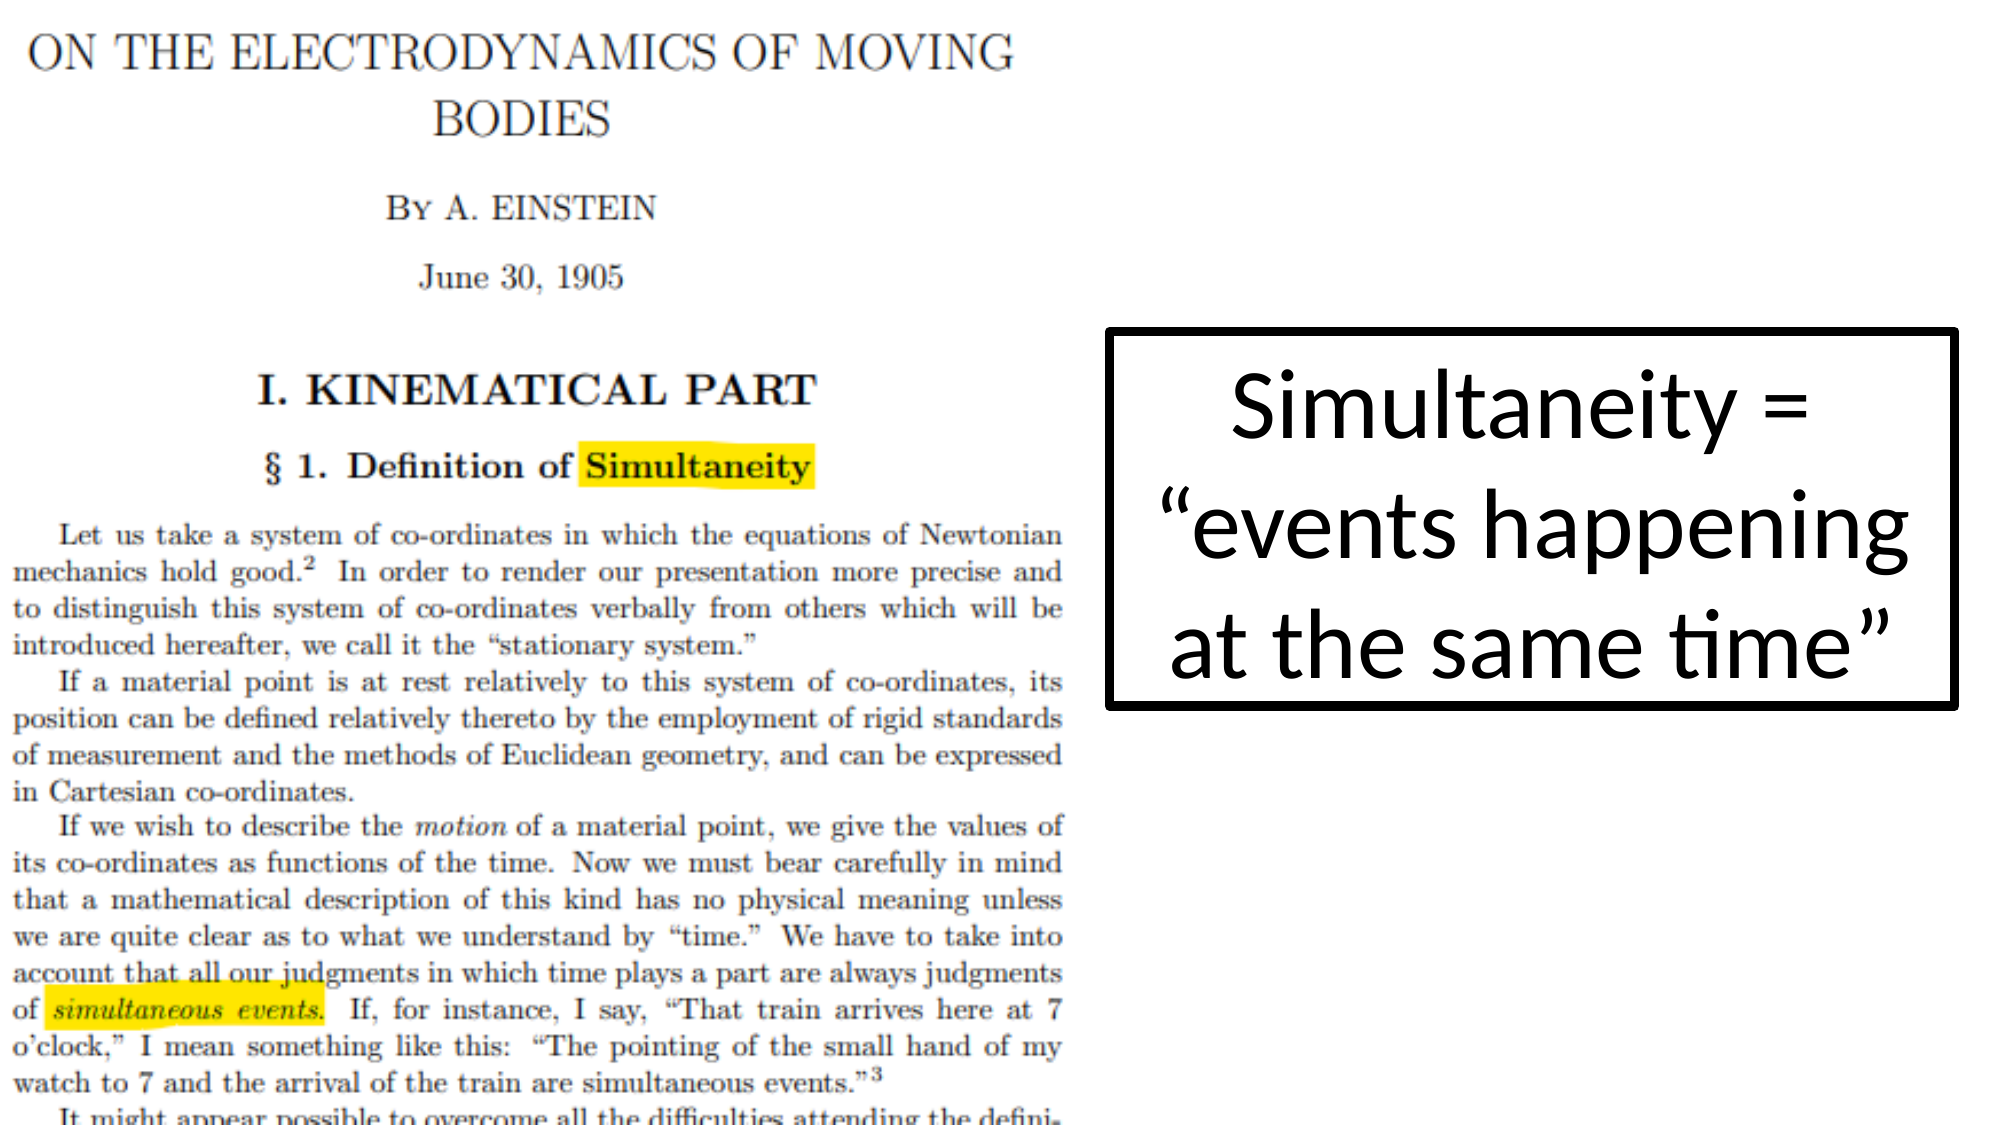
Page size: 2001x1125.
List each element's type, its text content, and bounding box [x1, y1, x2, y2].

text_box Simultaneity = “events happening at the same time” [1109, 331, 1955, 707]
picture [0, 0, 1075, 1125]
